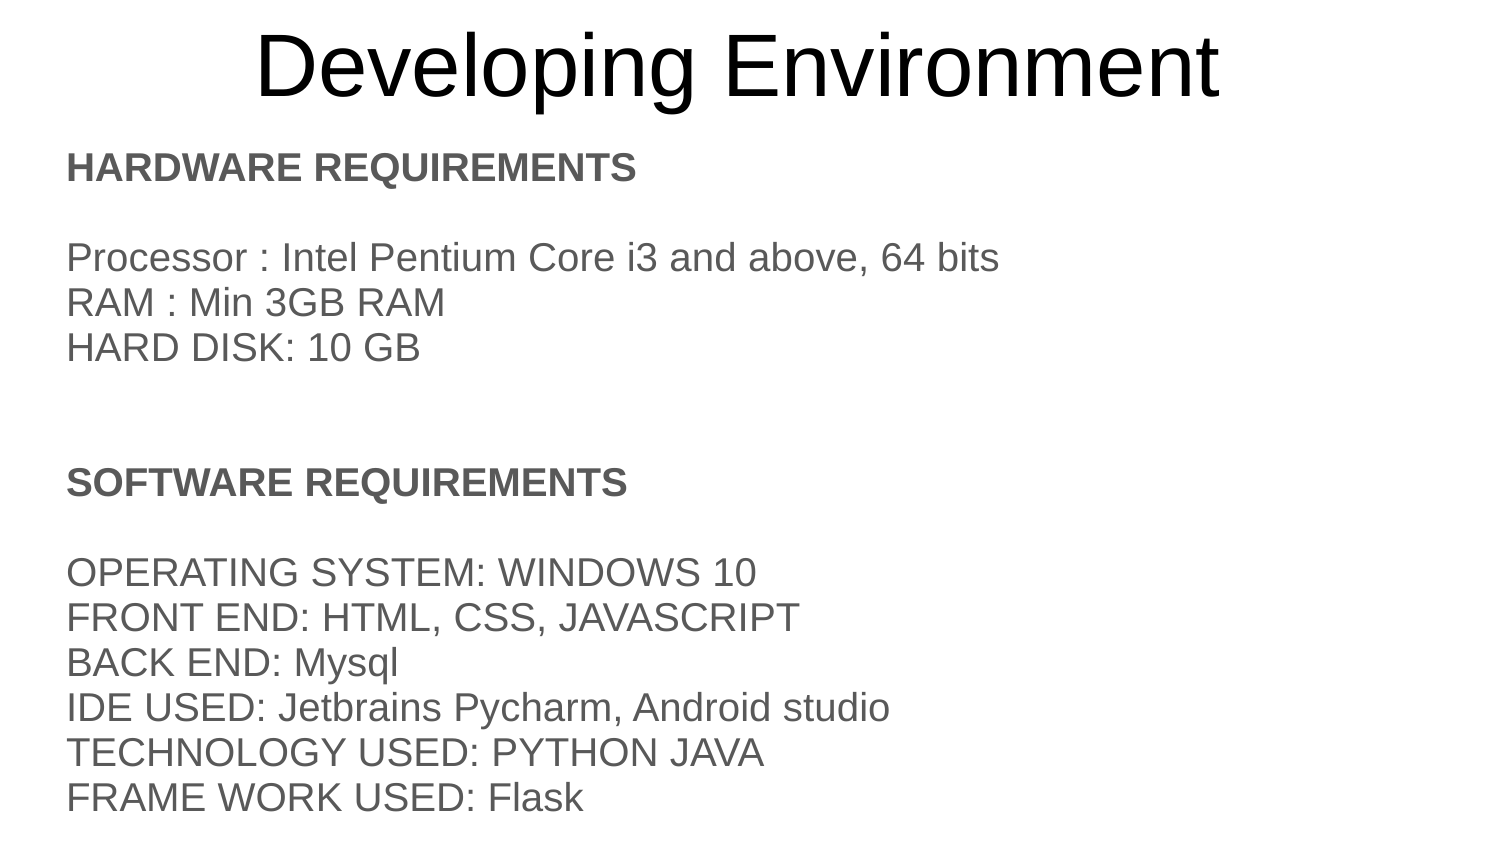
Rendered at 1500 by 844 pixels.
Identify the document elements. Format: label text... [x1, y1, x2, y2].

title Developing Environment [51, 0, 1449, 130]
subtitle HARDWARE REQUIREMENTS Processor : Intel Pentium Core i3 and above, 64 bits RAM : Min 3GB RAM HARD DISK: 10 GB SOFTWARE REQUIREMENTS OPERATING SYSTEM: WINDOWS 10 FRONT END: HTML, CSS, JAVASCRIPT BACK END: Mysql IDE USED: Jetbrains Pycharm, Android studio TECHNOLOGY USED: PYTHON JAVA FRAME WORK USED: Flask [51, 130, 1449, 844]
